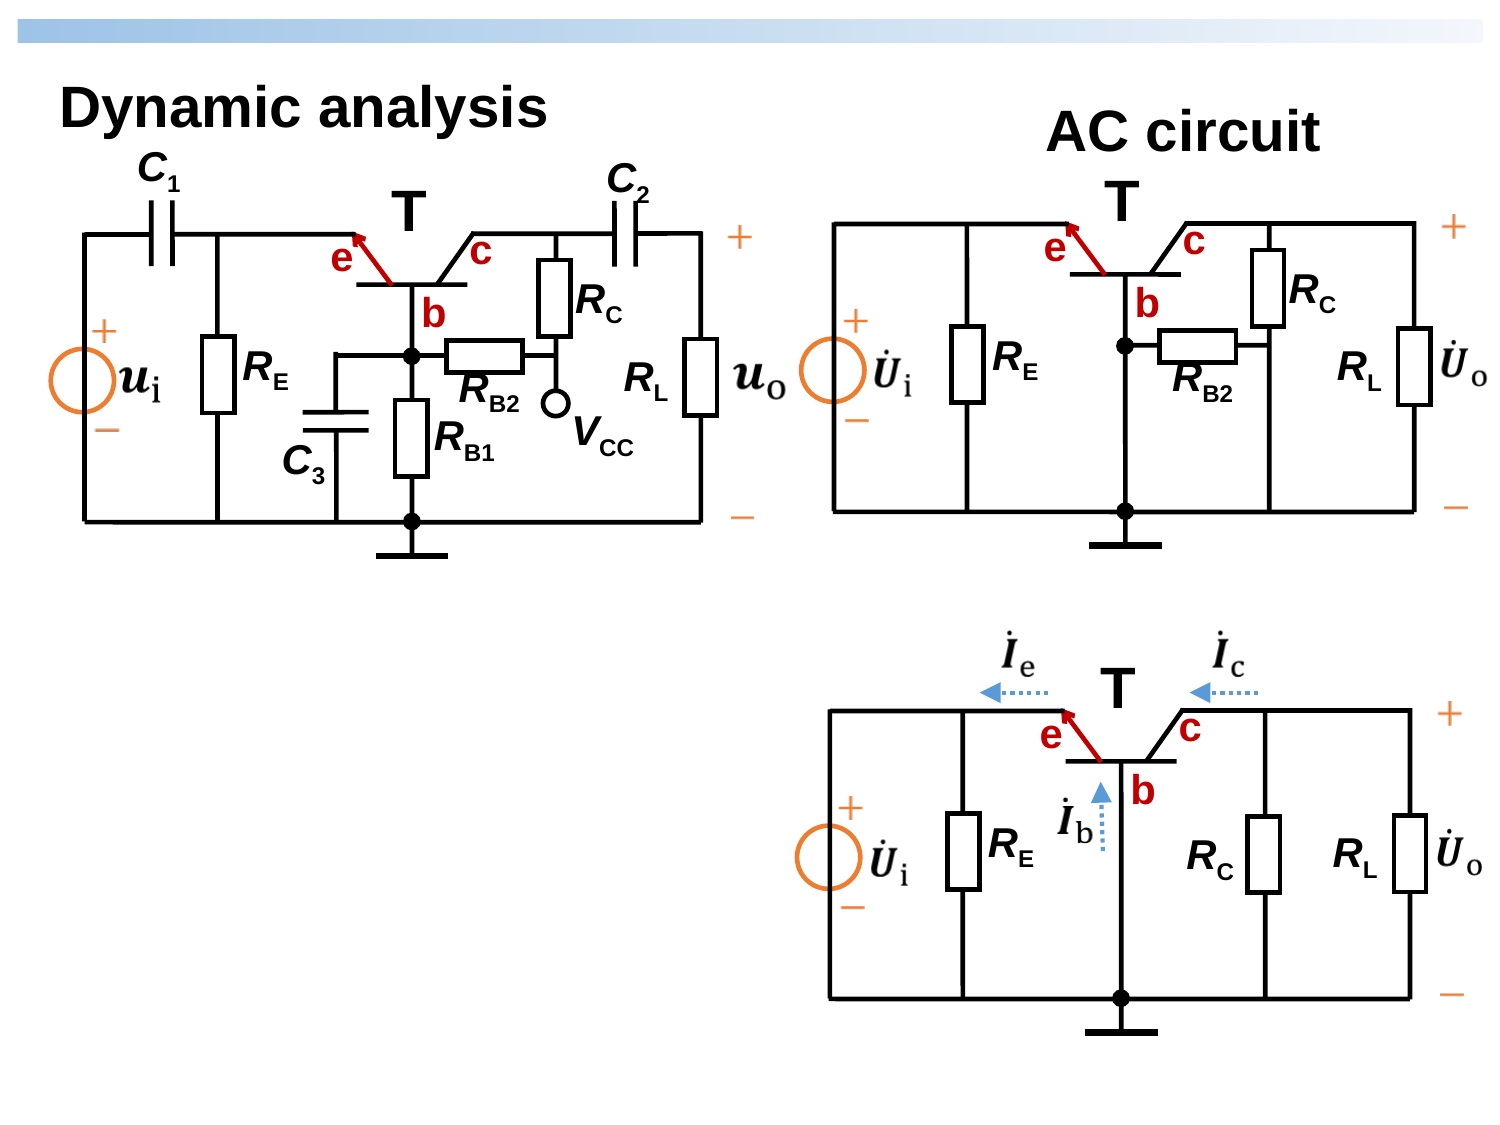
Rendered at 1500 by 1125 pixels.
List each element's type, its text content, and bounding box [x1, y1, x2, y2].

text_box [50, 132, 811, 556]
text_box AC circuit [958, 85, 1408, 155]
text_box [17, 18, 1483, 44]
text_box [801, 155, 1500, 546]
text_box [796, 618, 1500, 1033]
text_box Dynamic analysis [44, 61, 660, 146]
